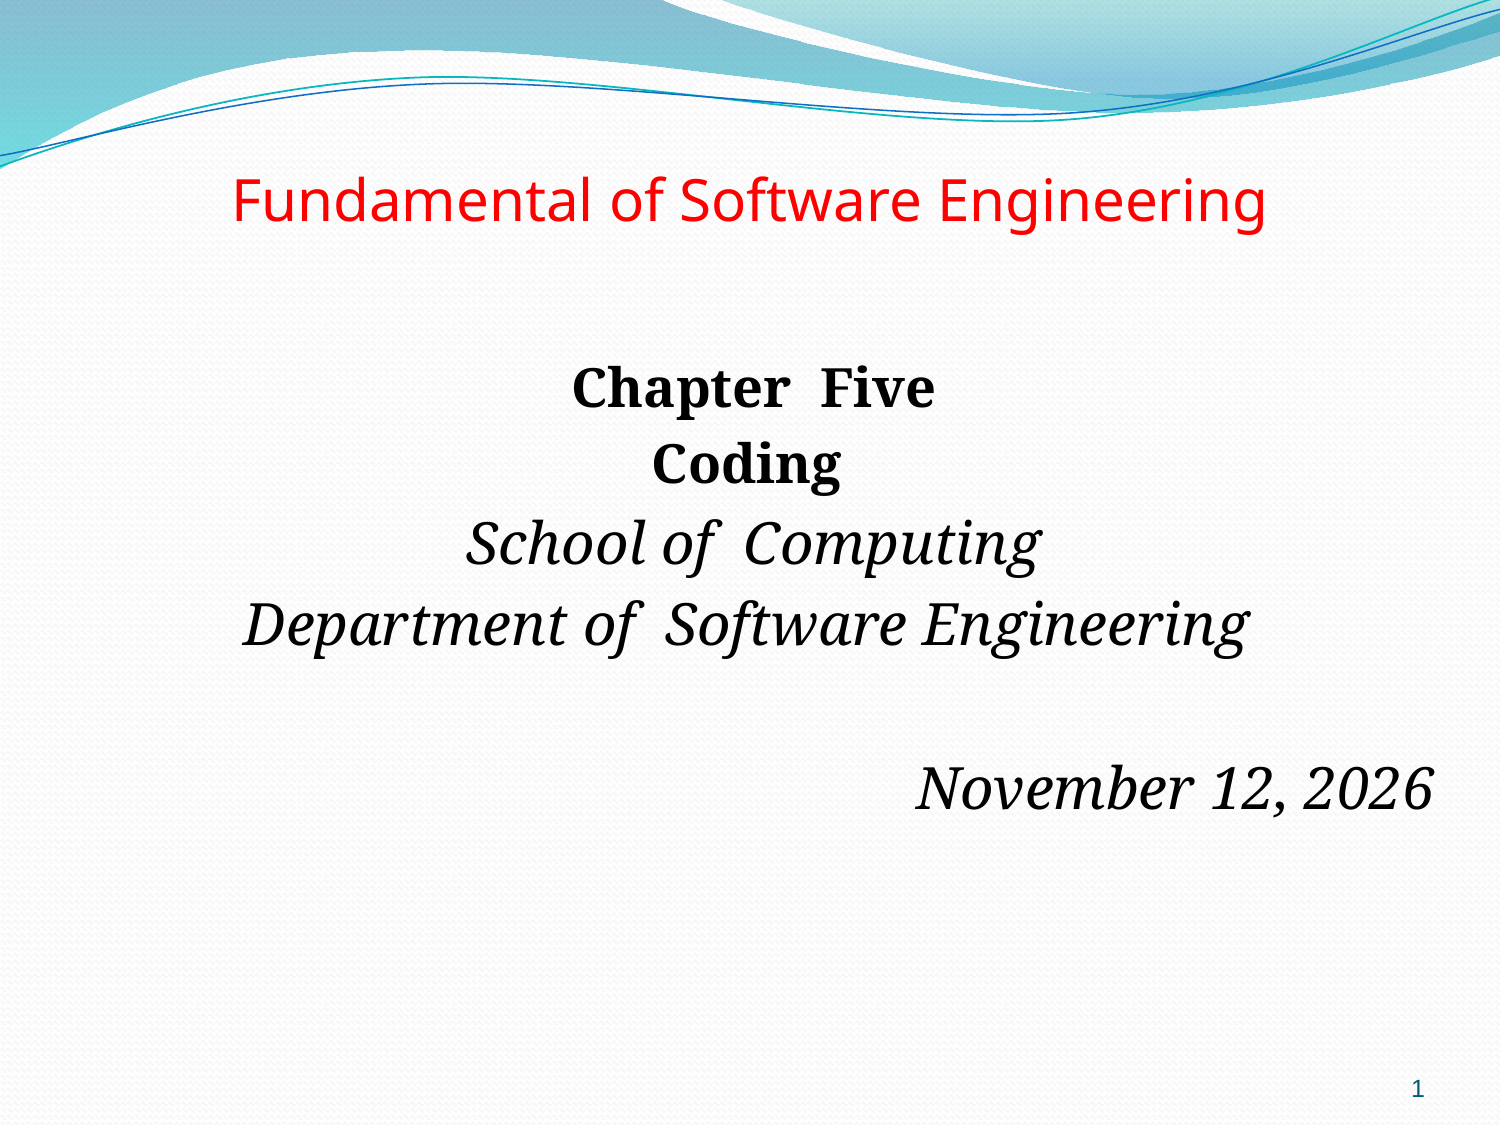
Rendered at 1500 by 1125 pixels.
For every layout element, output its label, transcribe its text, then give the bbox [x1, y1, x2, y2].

slide_number 1 [1299, 1042, 1425, 1103]
list Chapter Five Coding School of Computing Department of Software Engineering June 2, 2023 [58, 312, 1451, 1103]
title Fundamental of Software Engineering [74, 115, 1426, 304]
